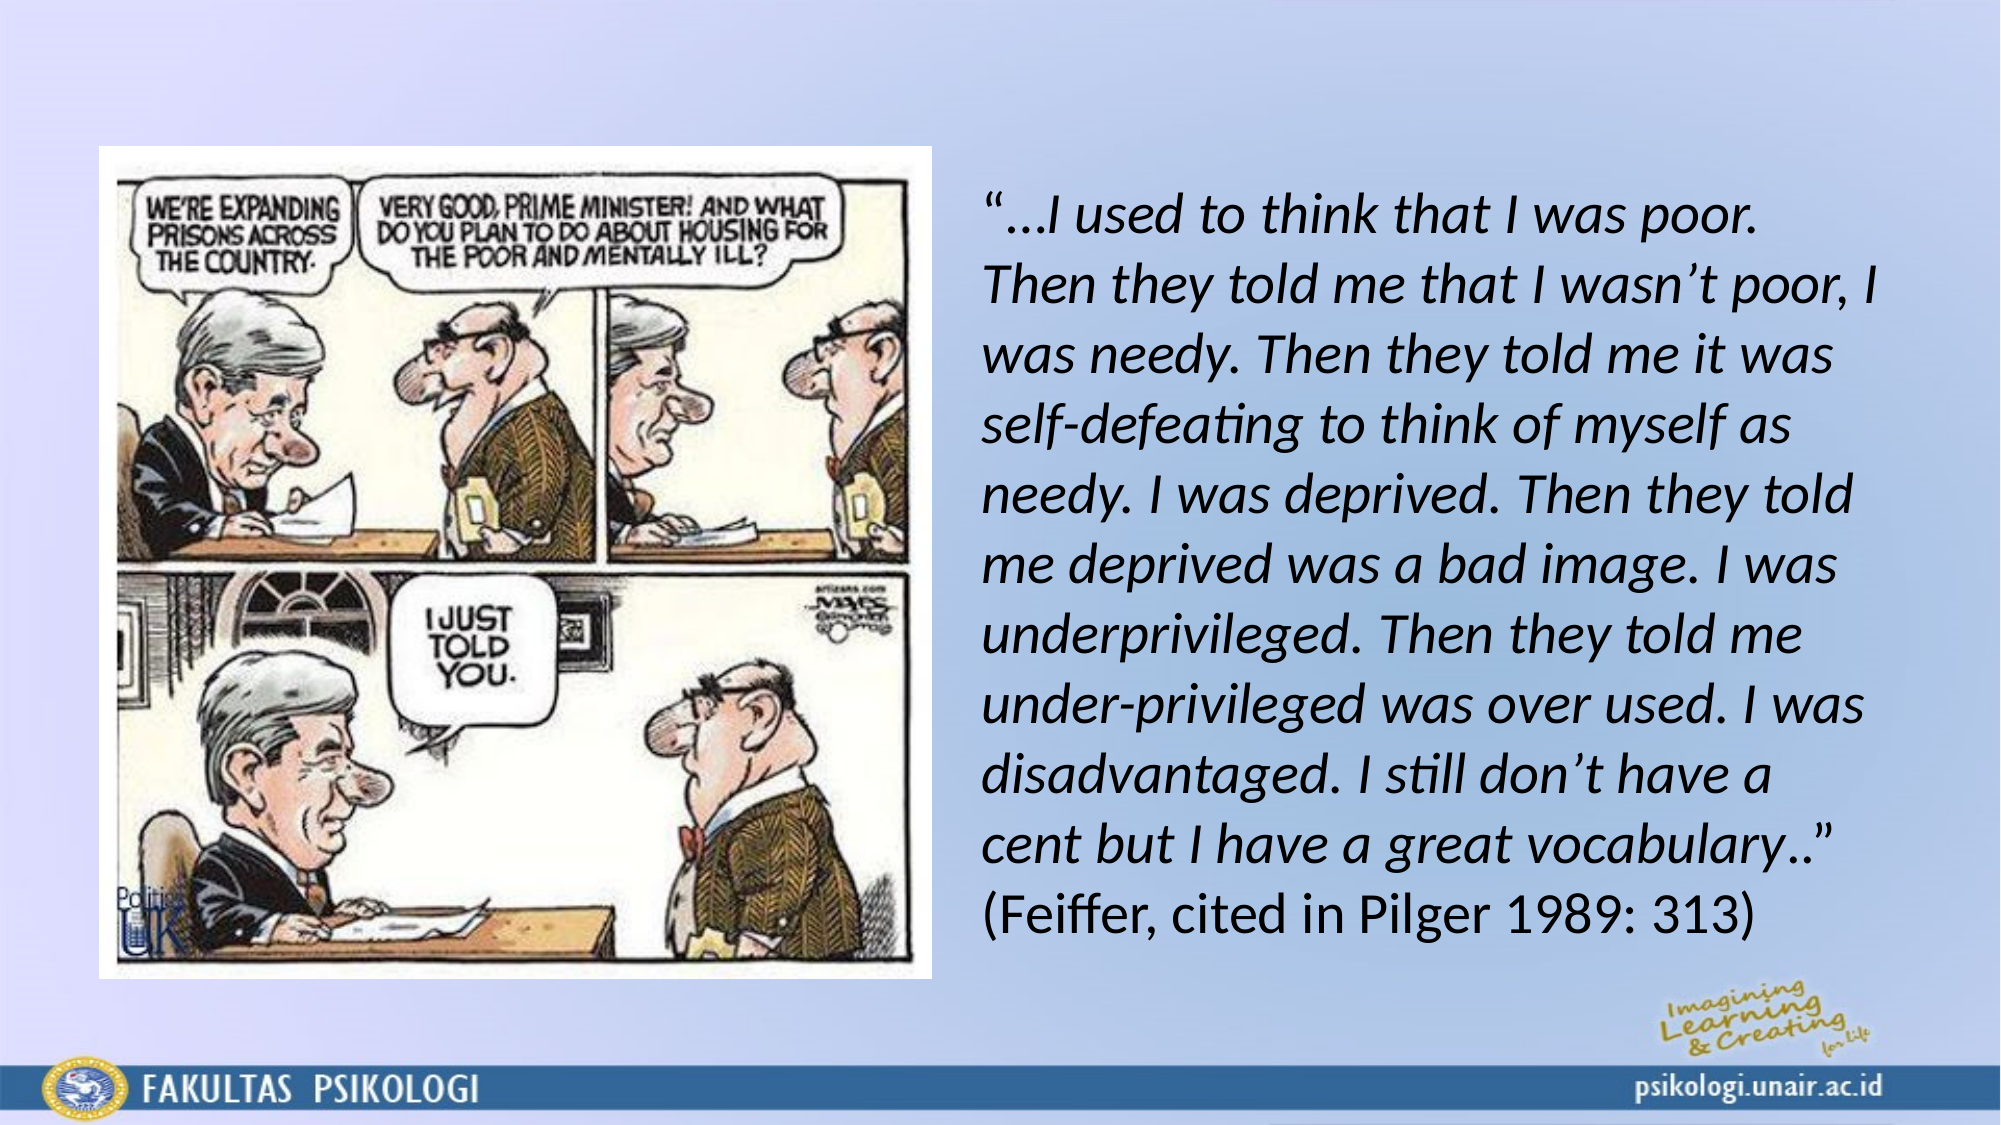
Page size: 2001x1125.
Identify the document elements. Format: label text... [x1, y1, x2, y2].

list “…I used to think that I was poor. Then they told me that I wasn’t poor, I was needy. Then they told me it was self-defeating to think of myself as needy. I was deprived. Then they told me deprived was a bad image. I was underprivileged. Then they told me under-privileged was over used. I was disadvantaged. I still don’t have a cent but I have a great vocabulary..” (Feiffer, cited in Pilger 1989: 313) [966, 167, 1900, 910]
picture [0, 0, 2001, 1125]
